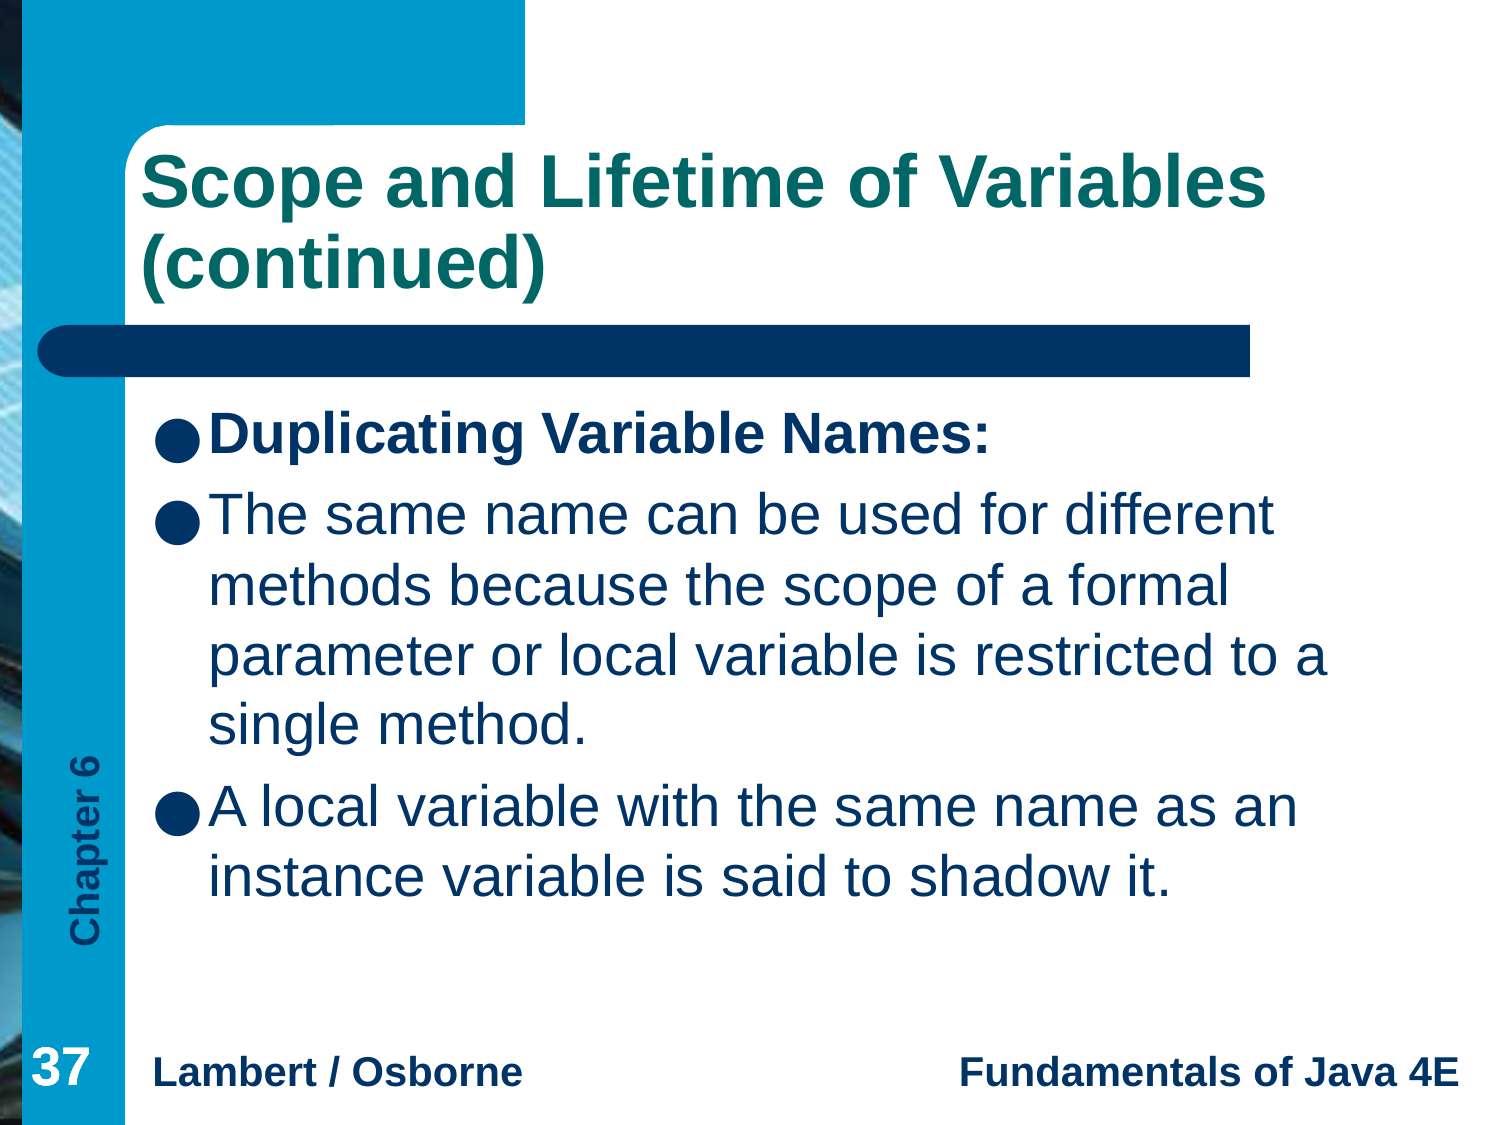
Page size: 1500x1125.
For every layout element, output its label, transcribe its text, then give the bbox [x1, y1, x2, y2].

list Duplicating Variable Names: The same name can be used for different methods because the scope of a formal parameter or local variable is restricted to a single method. A local variable with the same name as an instance variable is said to shadow it. [137, 387, 1450, 999]
text_box ‹#› [13, 1023, 111, 1105]
title Scope and Lifetime of Variables (continued) [125, 125, 1425, 313]
picture [0, 0, 21, 1125]
